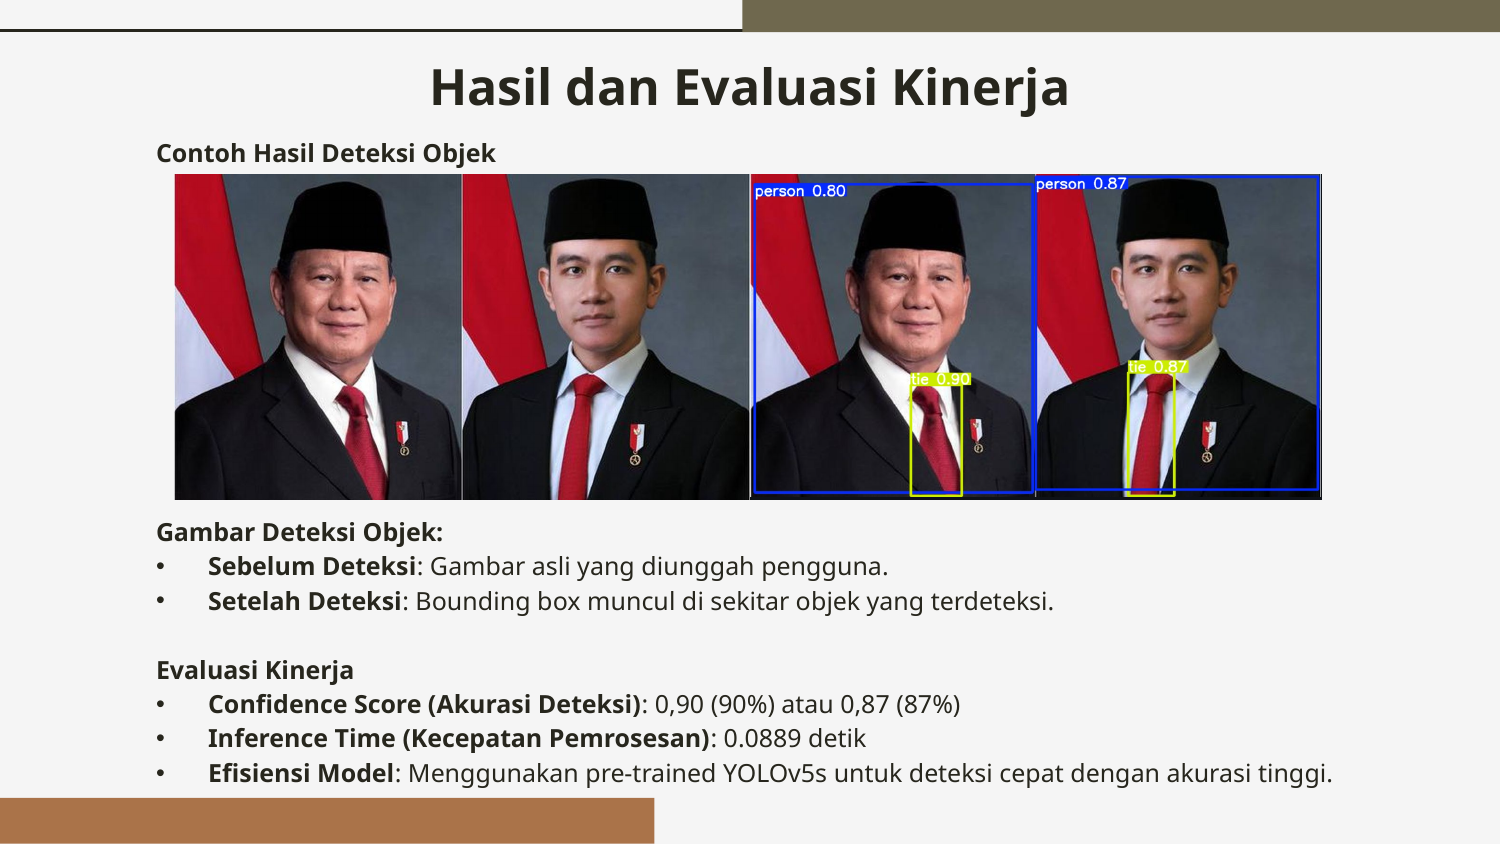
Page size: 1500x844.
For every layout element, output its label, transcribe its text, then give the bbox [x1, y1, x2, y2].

picture [174, 174, 1323, 500]
list Contoh Hasil Deteksi Objek Gambar Deteksi Objek: Sebelum Deteksi: Gambar asli yang diunggah pengguna. Setelah Deteksi: Bounding box muncul di sekitar objek yang terdeteksi. Evaluasi Kinerja Confidence Score (Akurasi Deteksi): 0,90 (90%) atau 0,87 (87%) Inference Time (Kecepatan Pemrosesan): 0.0889 detik Efisiensi Model: Menggunakan pre-trained YOLOv5s untuk deteksi cepat dengan akurasi tinggi. [118, 118, 1382, 792]
title Hasil dan Evaluasi Kinerja [118, 40, 1382, 118]
